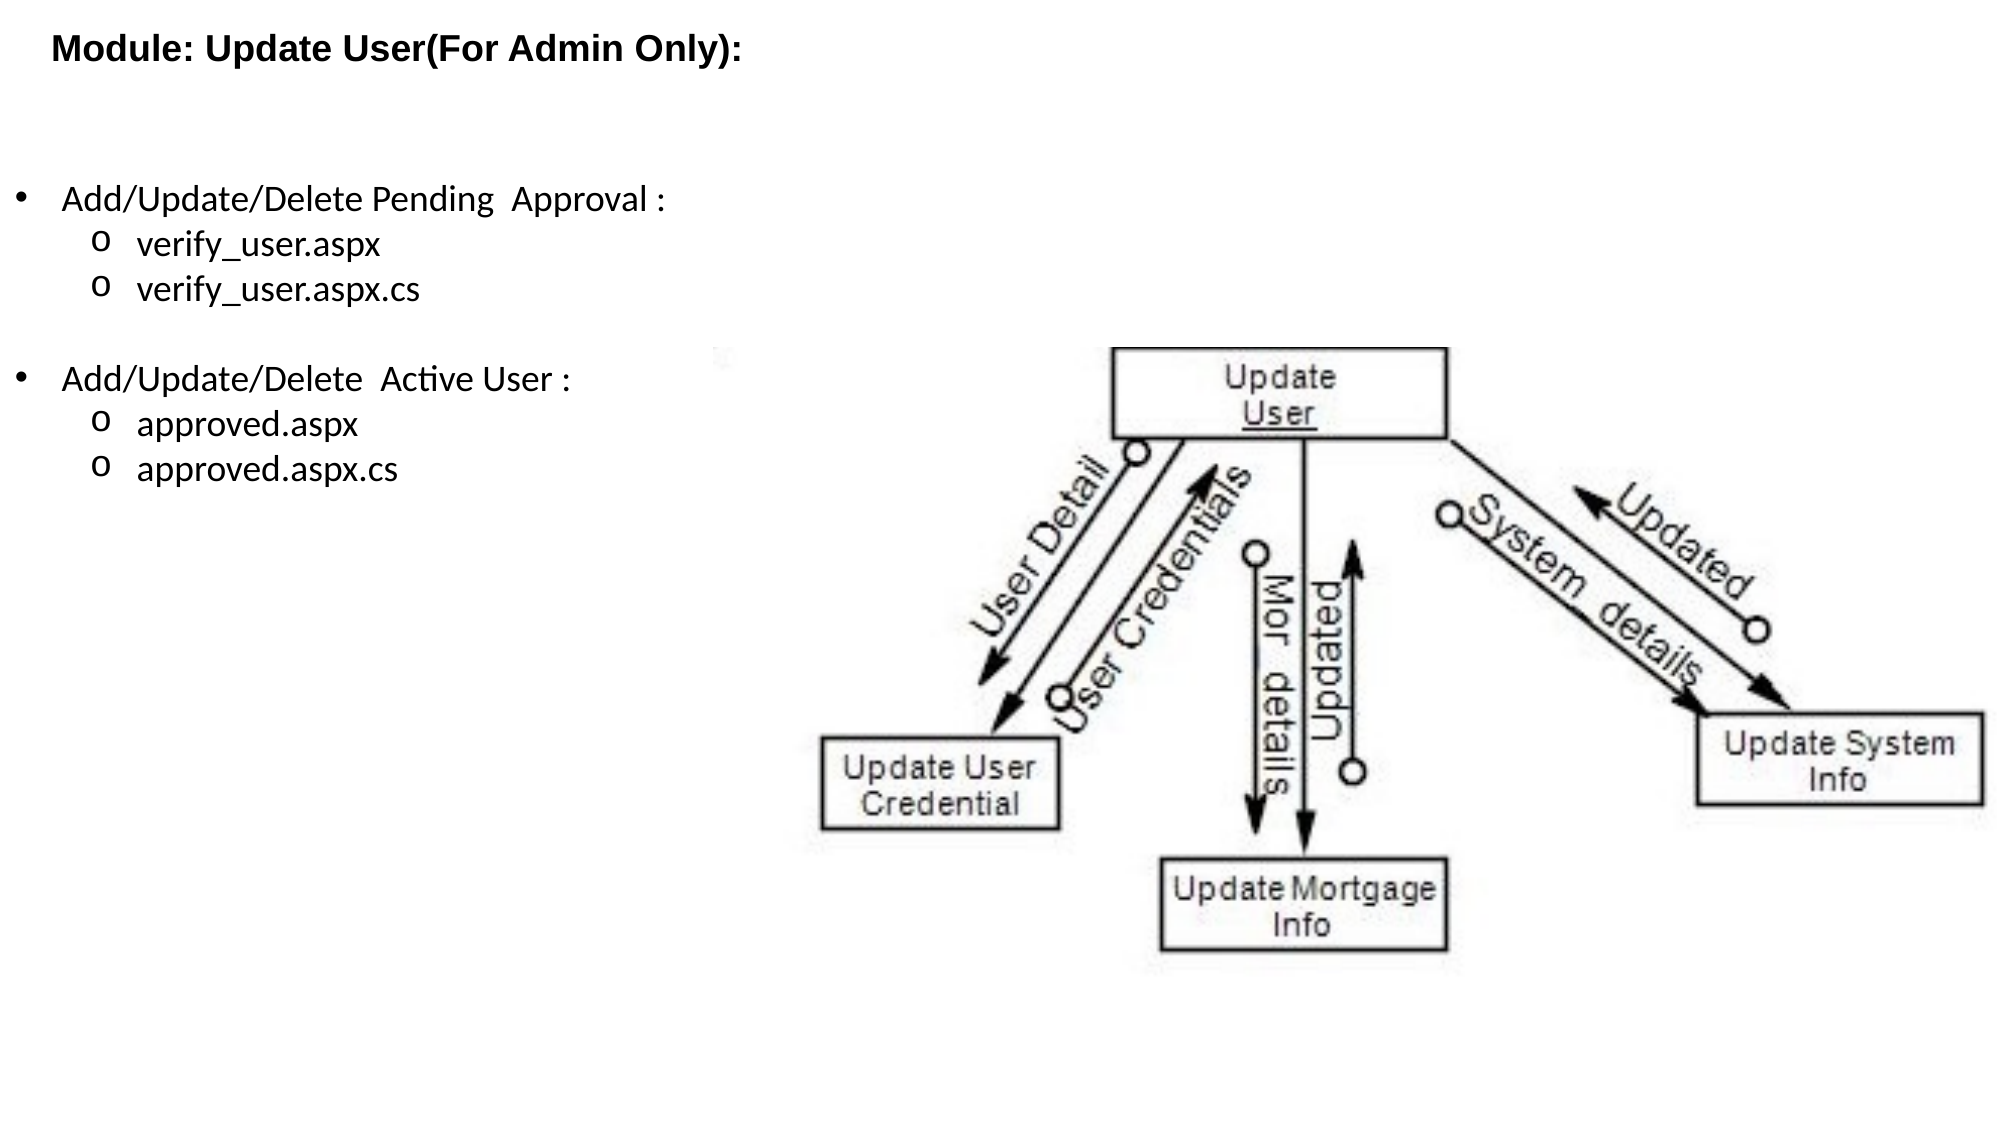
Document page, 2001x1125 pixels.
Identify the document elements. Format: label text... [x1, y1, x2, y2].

text_box Add/Update/Delete Pending Approval : verify_user.aspx verify_user.aspx.cs Add/Update/Delete Active User : approved.aspx approved.aspx.cs [0, 167, 806, 767]
text_box Module: Update User(For Admin Only): [36, 16, 774, 121]
picture [713, 347, 2000, 1125]
